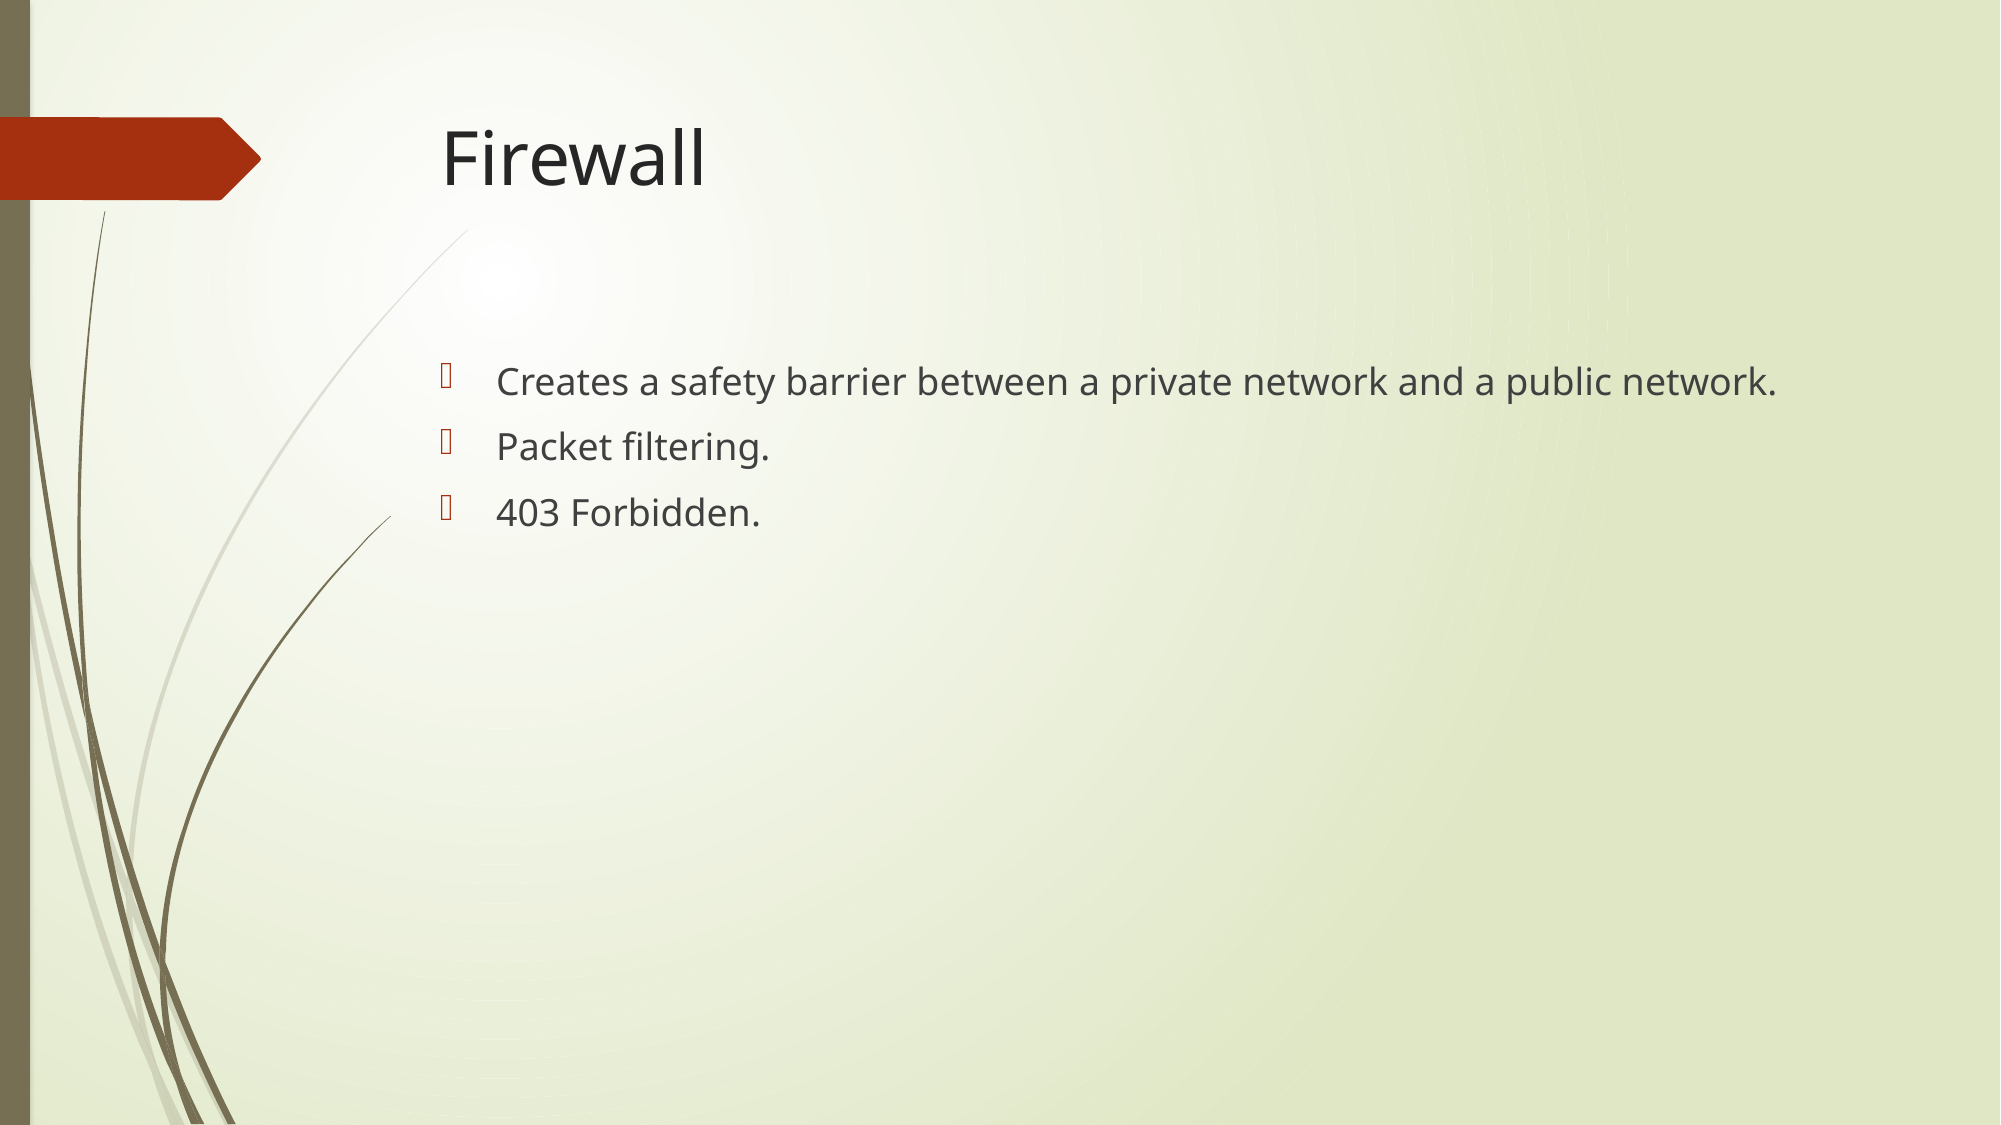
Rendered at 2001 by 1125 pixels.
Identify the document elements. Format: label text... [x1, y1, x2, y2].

title Firewall [425, 102, 1888, 313]
list Creates a safety barrier between a private network and a public network. Packet filtering. 403 Forbidden. [424, 350, 1888, 970]
